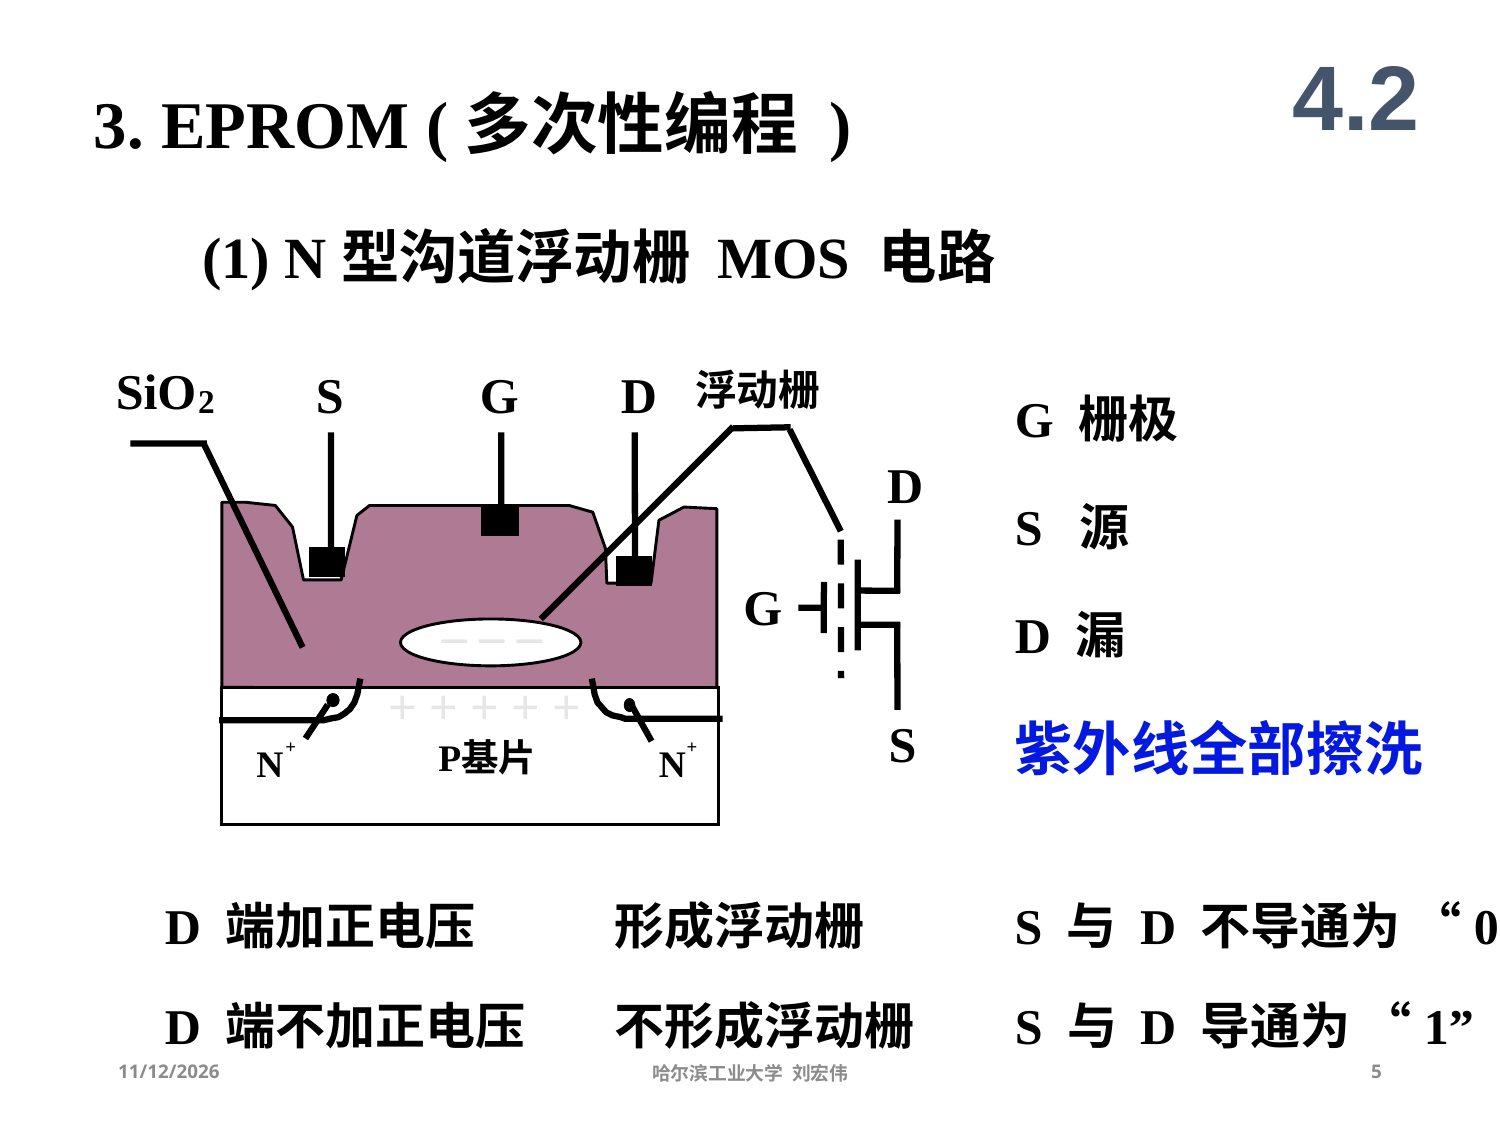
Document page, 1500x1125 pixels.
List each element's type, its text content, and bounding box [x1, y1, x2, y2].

slide_number 5 [1059, 1063, 1397, 1103]
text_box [115, 359, 925, 825]
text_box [149, 887, 1500, 963]
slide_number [103, 1042, 441, 1103]
text_box 4.2 [1262, 24, 1450, 163]
text_box (1) N型沟道浮动栅 MOS 电路 [187, 212, 1050, 298]
text_box 紫外线全部擦洗 [999, 704, 1465, 790]
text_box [149, 987, 1500, 1063]
text_box 3. EPROM (多次性编程 ) [62, 74, 1100, 170]
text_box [999, 379, 1400, 672]
footer 哈尔滨工业大学 刘宏伟 [496, 1063, 1004, 1103]
